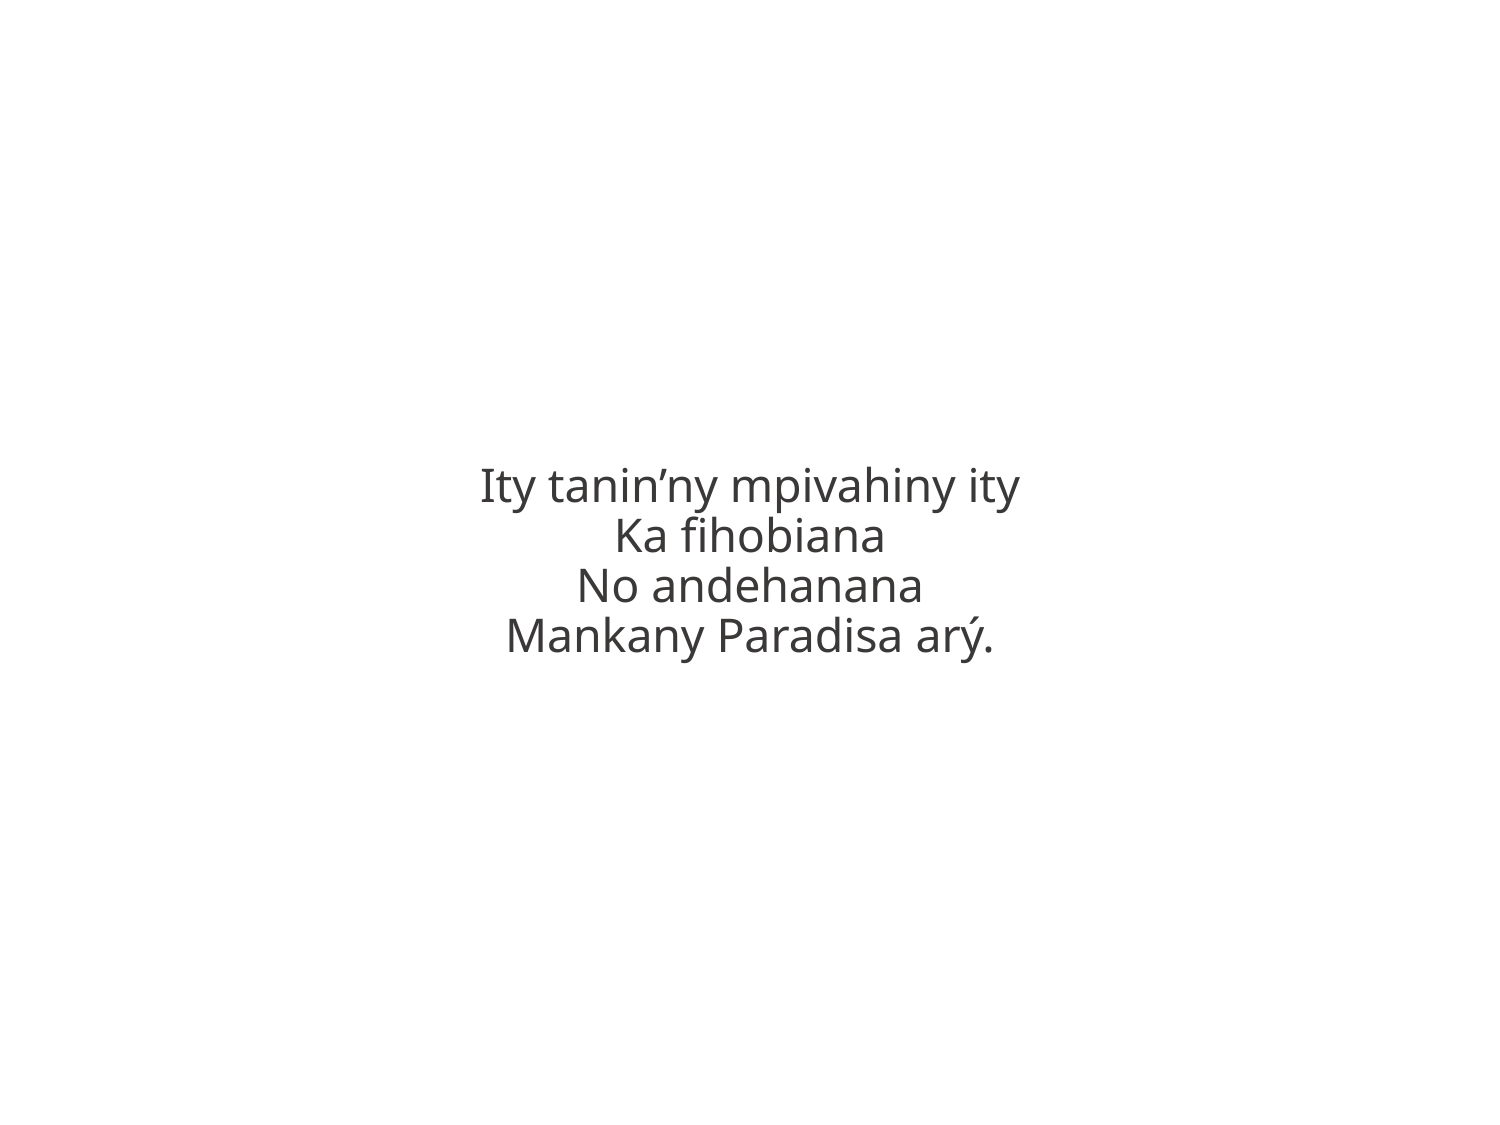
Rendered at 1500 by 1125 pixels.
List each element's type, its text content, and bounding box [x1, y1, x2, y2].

title Ity tanin’ny mpivahiny ity Ka fihobiana No andehanana Mankany Paradisa arý. [103, 453, 1397, 672]
